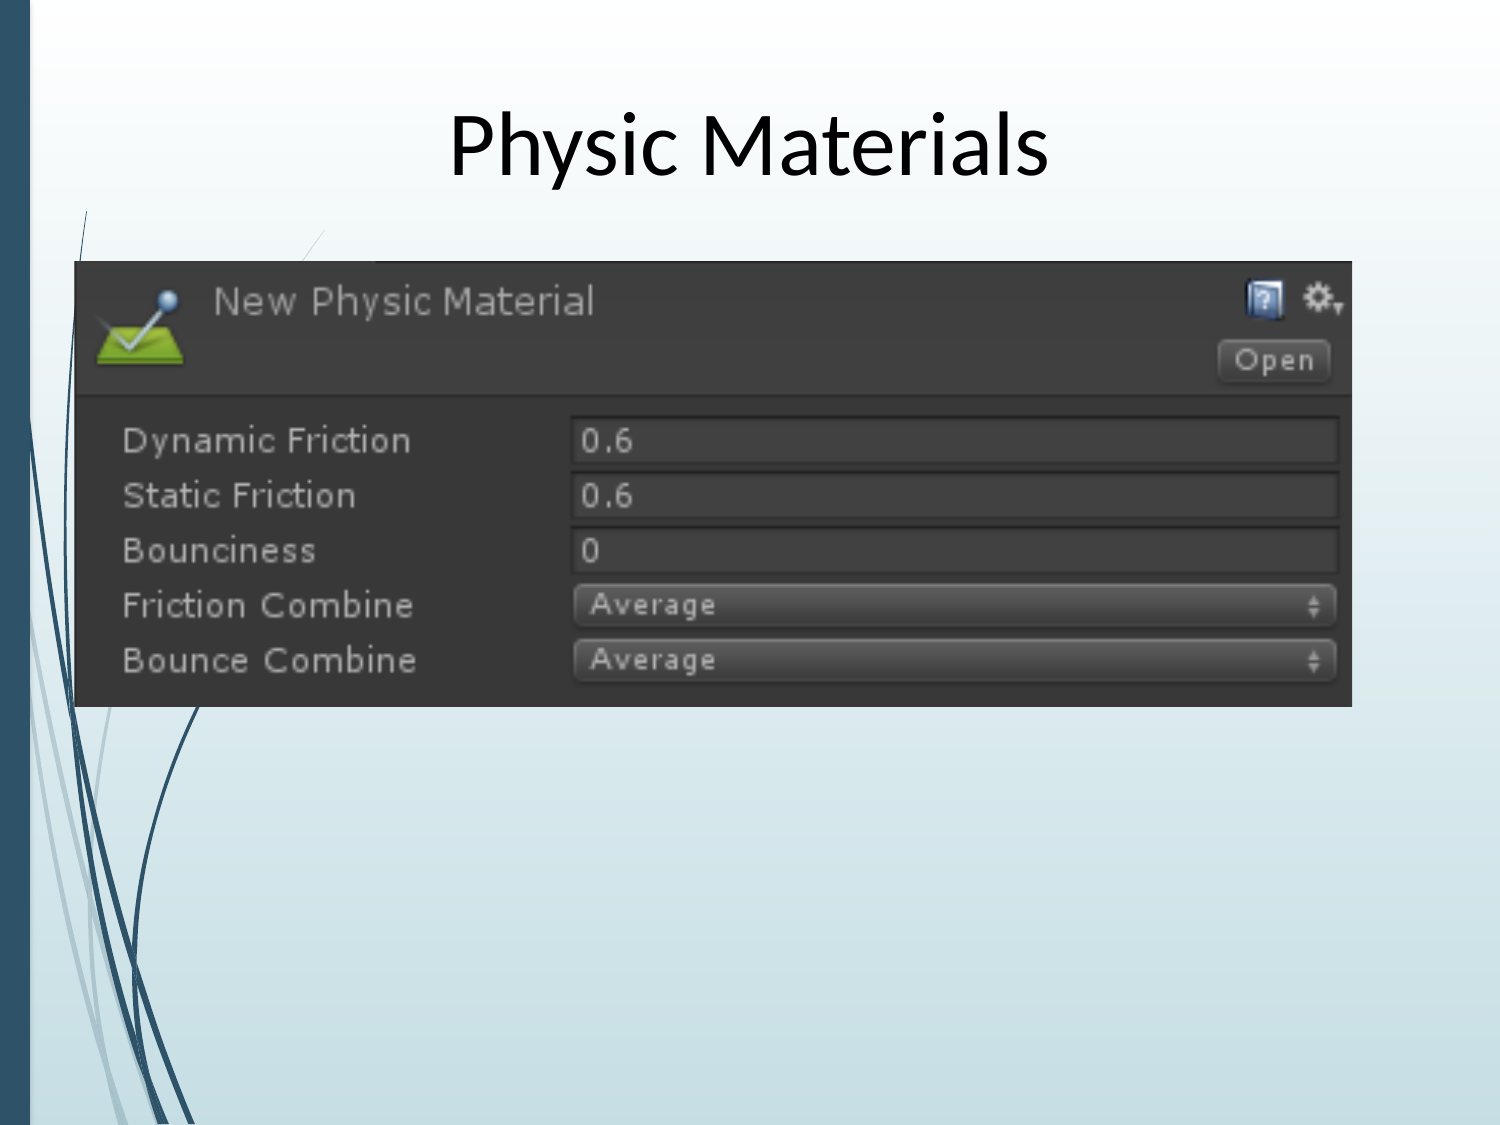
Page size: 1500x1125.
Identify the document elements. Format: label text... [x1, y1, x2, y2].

title Physic Materials [75, 45, 1425, 233]
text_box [74, 260, 1353, 707]
